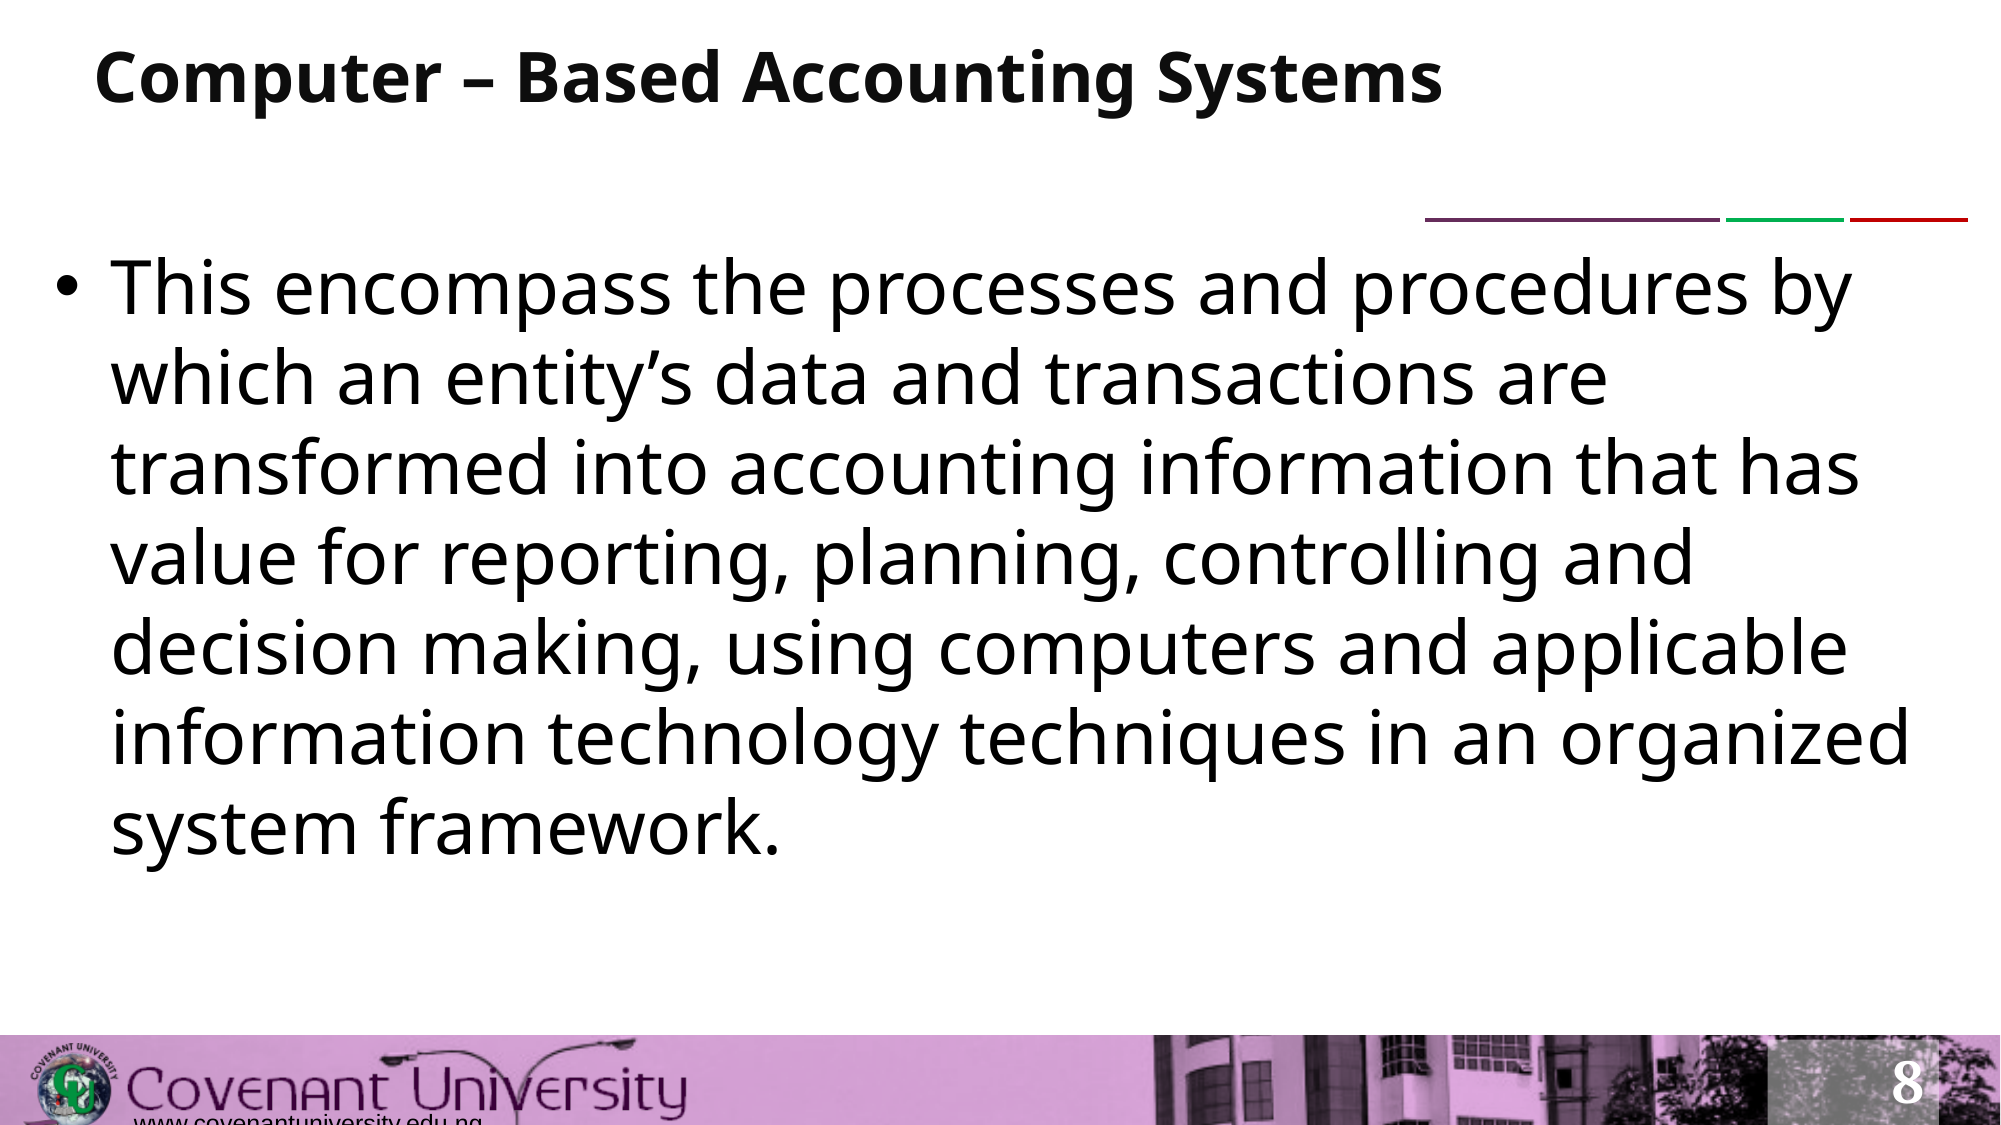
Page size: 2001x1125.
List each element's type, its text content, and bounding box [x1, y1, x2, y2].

list This encompass the processes and procedures by which an entity’s data and transactions are transformed into accounting information that has value for reporting, planning, controlling and decision making, using computers and applicable information technology techniques in an organized system framework. [39, 231, 1961, 1024]
picture [23, 1036, 1071, 1125]
title Computer – Based Accounting Systems [74, 20, 2000, 213]
